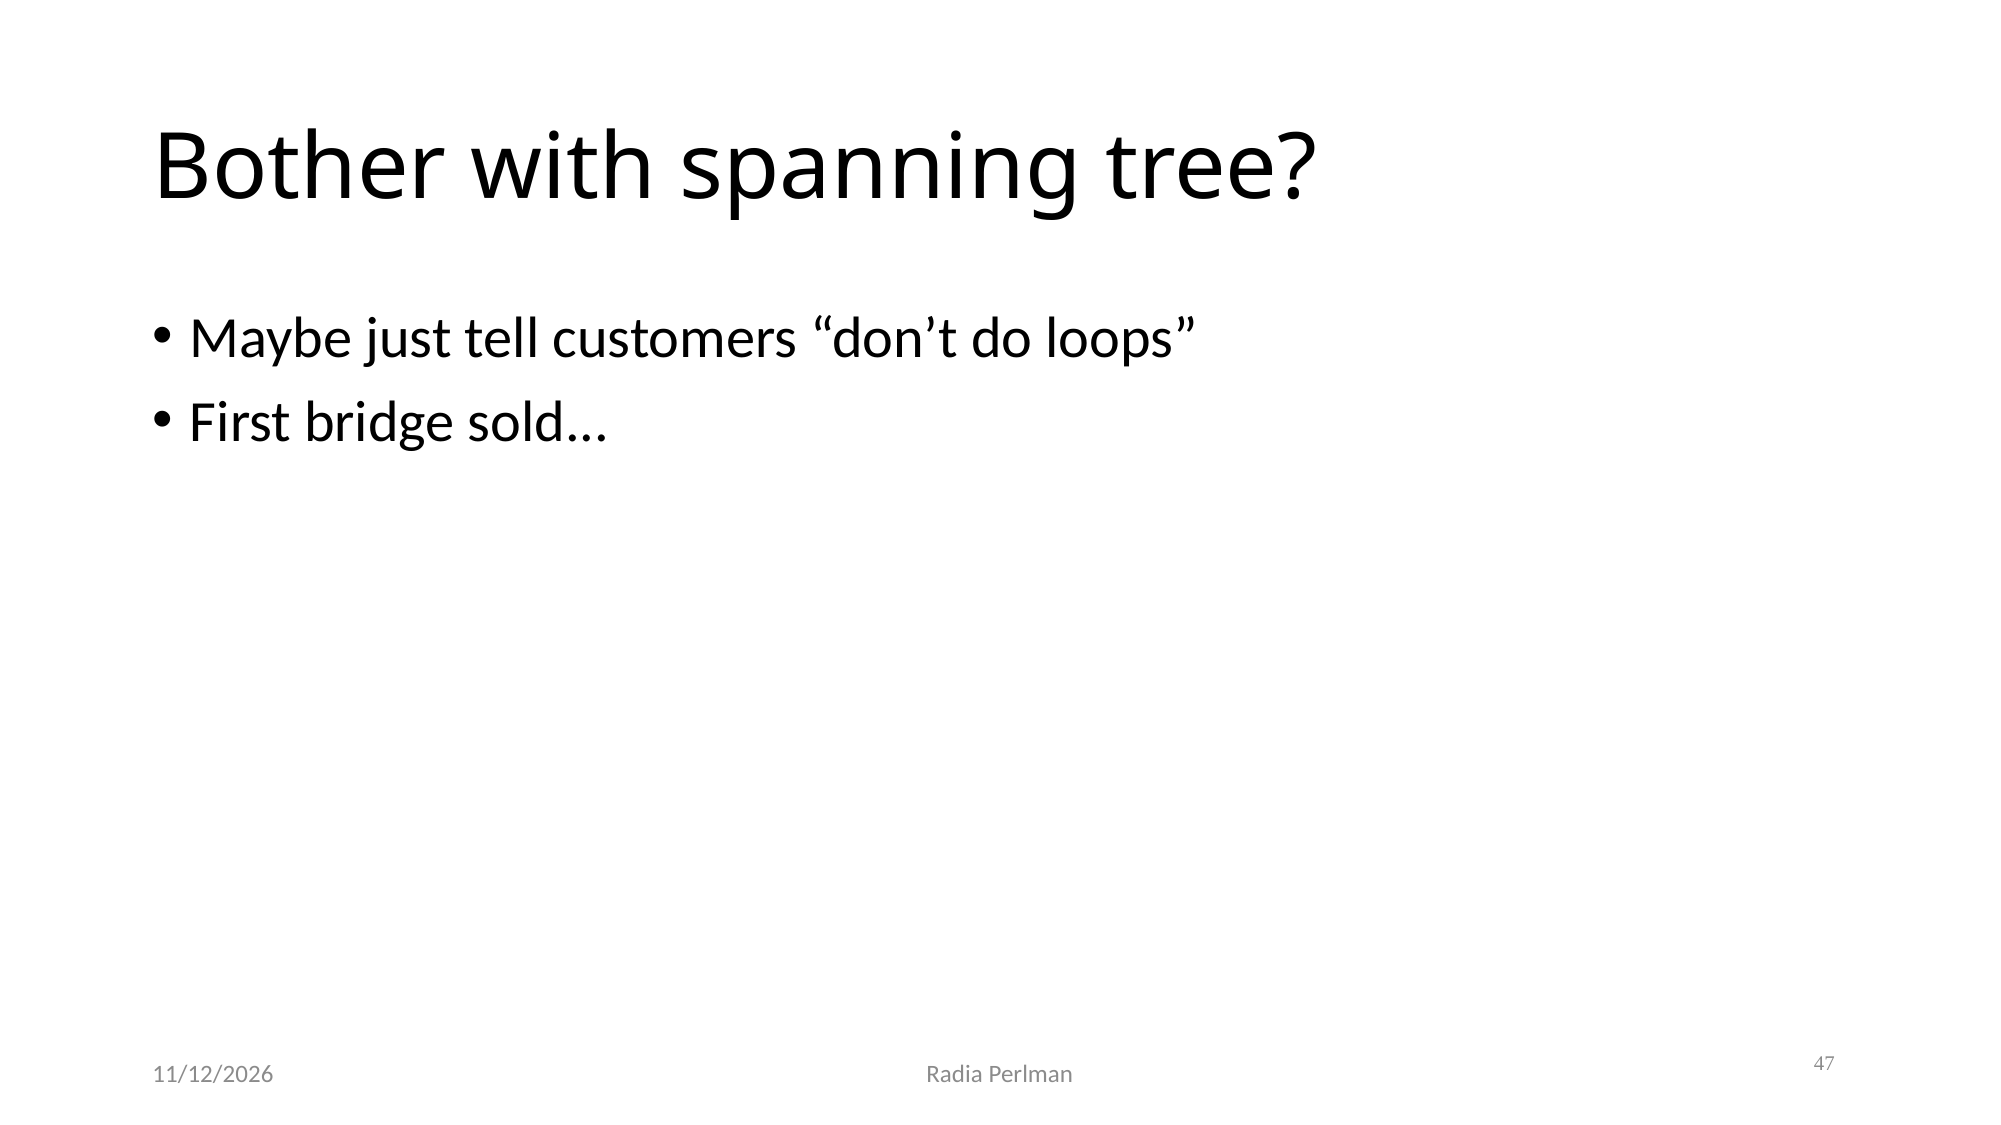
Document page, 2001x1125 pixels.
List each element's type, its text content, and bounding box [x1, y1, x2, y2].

footer Radia Perlman [662, 1042, 1338, 1103]
list Maybe just tell customers “don’t do loops” First bridge sold... [137, 299, 1863, 1014]
title Bother with spanning tree? [137, 59, 1863, 278]
slide_number 47 [1416, 1025, 1850, 1100]
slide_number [137, 1042, 588, 1103]
